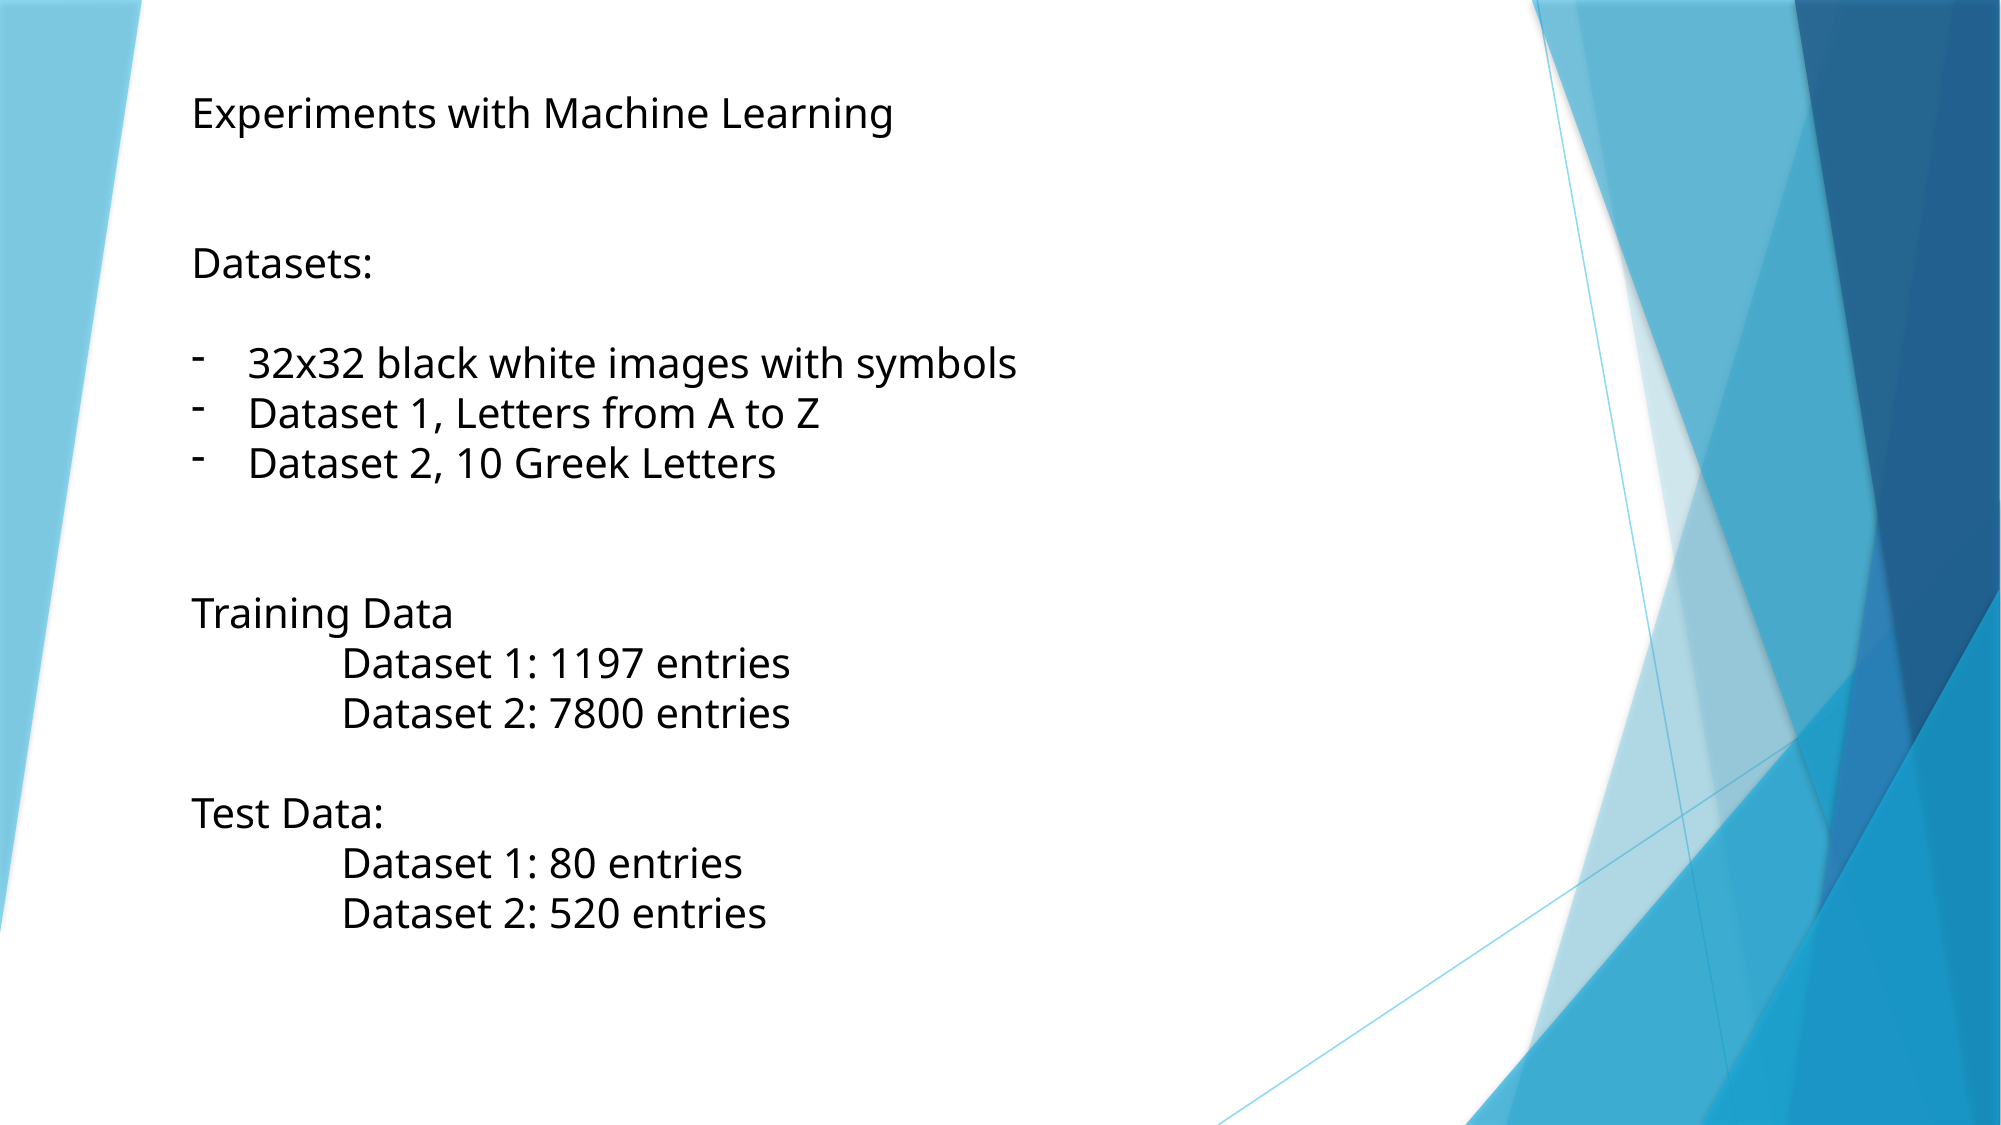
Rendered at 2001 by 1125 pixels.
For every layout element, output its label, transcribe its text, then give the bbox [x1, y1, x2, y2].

text_box Experiments with Machine Learning Datasets: 32x32 black white images with symbols Dataset 1, Letters from A to Z Dataset 2, 10 Greek Letters Training Data Dataset 1: 1197 entries Dataset 2: 7800 entries Test Data: Dataset 1: 80 entries Dataset 2: 520 entries [176, 79, 1489, 995]
